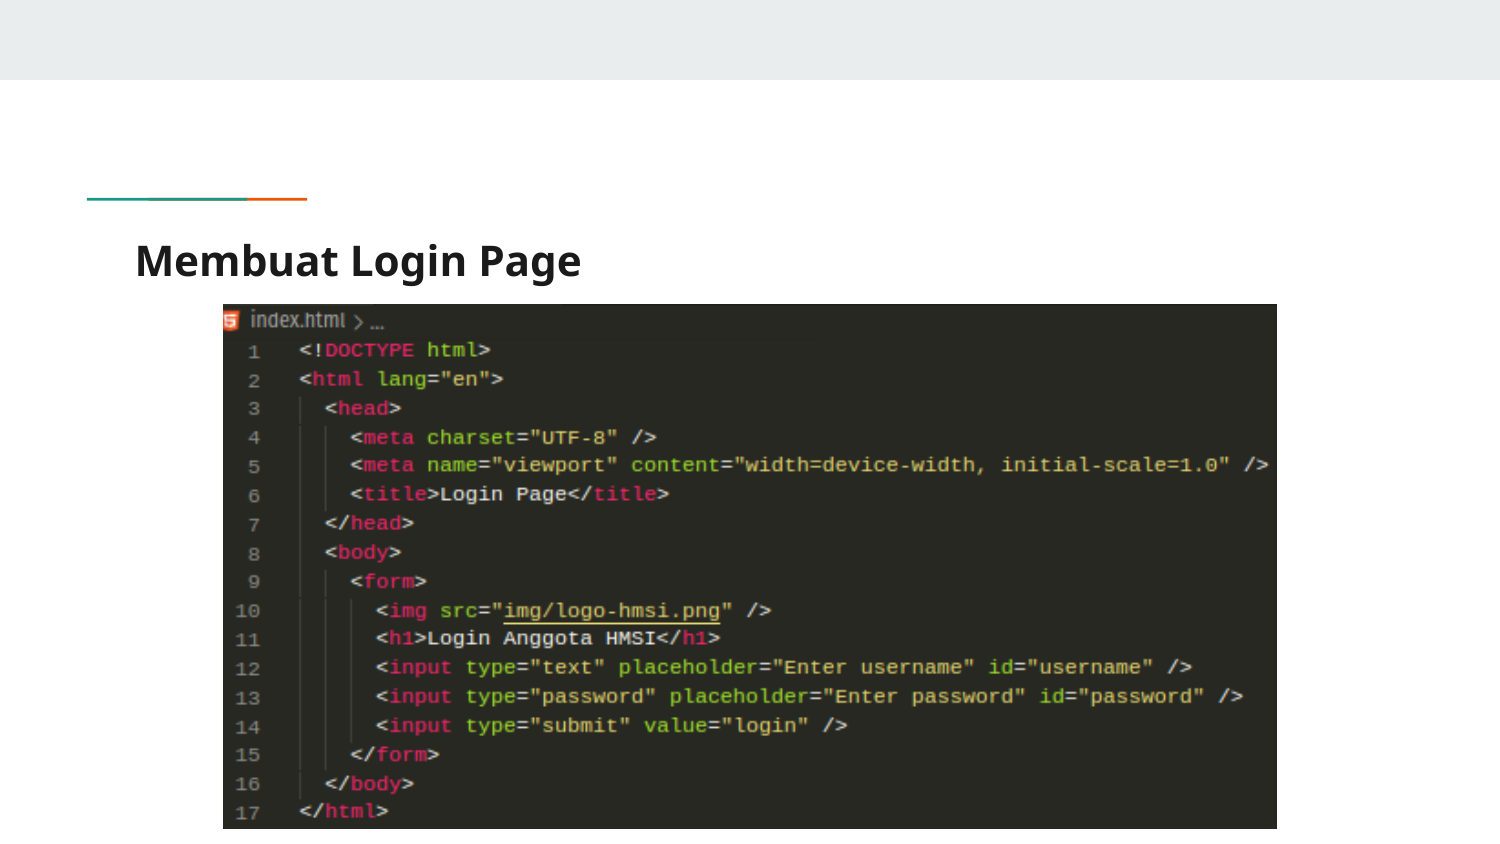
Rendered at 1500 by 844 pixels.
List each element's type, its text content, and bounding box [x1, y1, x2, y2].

picture [223, 303, 1278, 830]
title Membuat Login Page [119, 216, 1381, 305]
